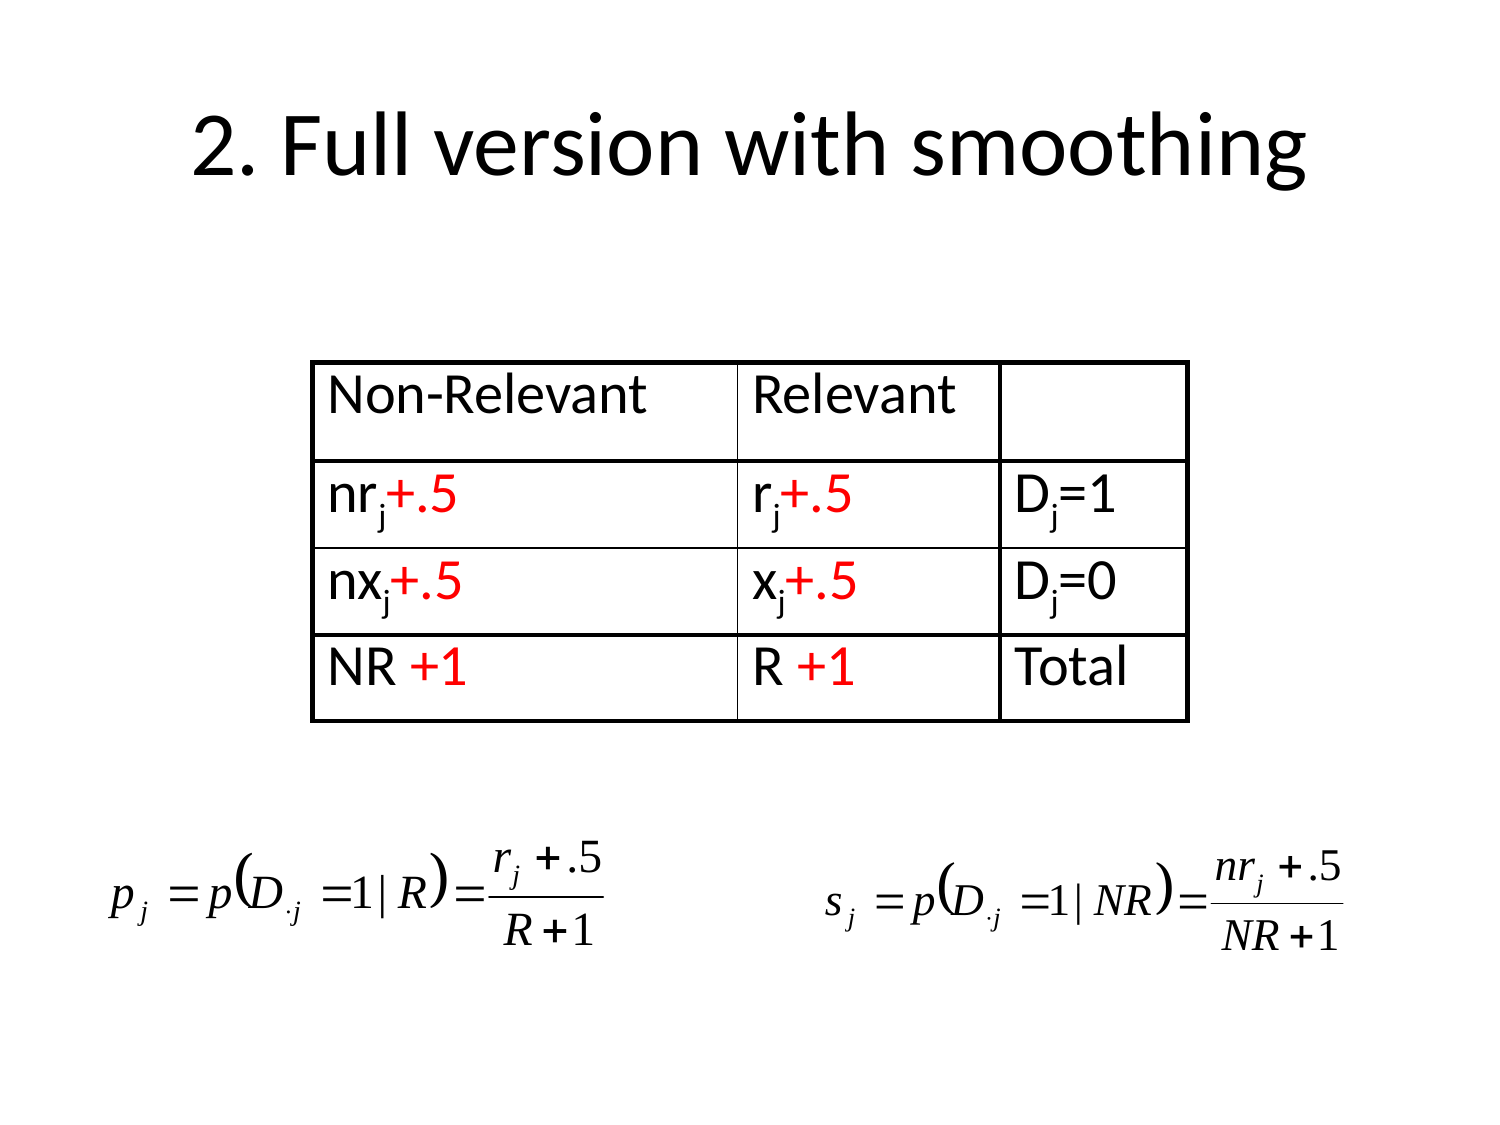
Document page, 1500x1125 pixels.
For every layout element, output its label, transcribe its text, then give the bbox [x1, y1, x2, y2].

table_cell rj+.5 [738, 463, 998, 547]
table_cell nrj+.5 [315, 463, 737, 547]
title 2. Full version with smoothing [74, 44, 1426, 233]
table_cell Dj=1 [1002, 463, 1185, 547]
table_cell nxj+.5 [315, 549, 737, 633]
table_header Non-Relevant [315, 365, 737, 459]
table_cell xj+.5 [738, 549, 998, 633]
table_cell Dj=0 [1002, 549, 1185, 633]
table_cell NR +1 [315, 637, 737, 719]
table_header [1002, 365, 1185, 459]
table_cell R +1 [738, 637, 998, 719]
table_cell Total [1002, 637, 1185, 719]
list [816, 835, 1352, 961]
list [97, 824, 615, 957]
table_header Relevant [738, 365, 998, 459]
